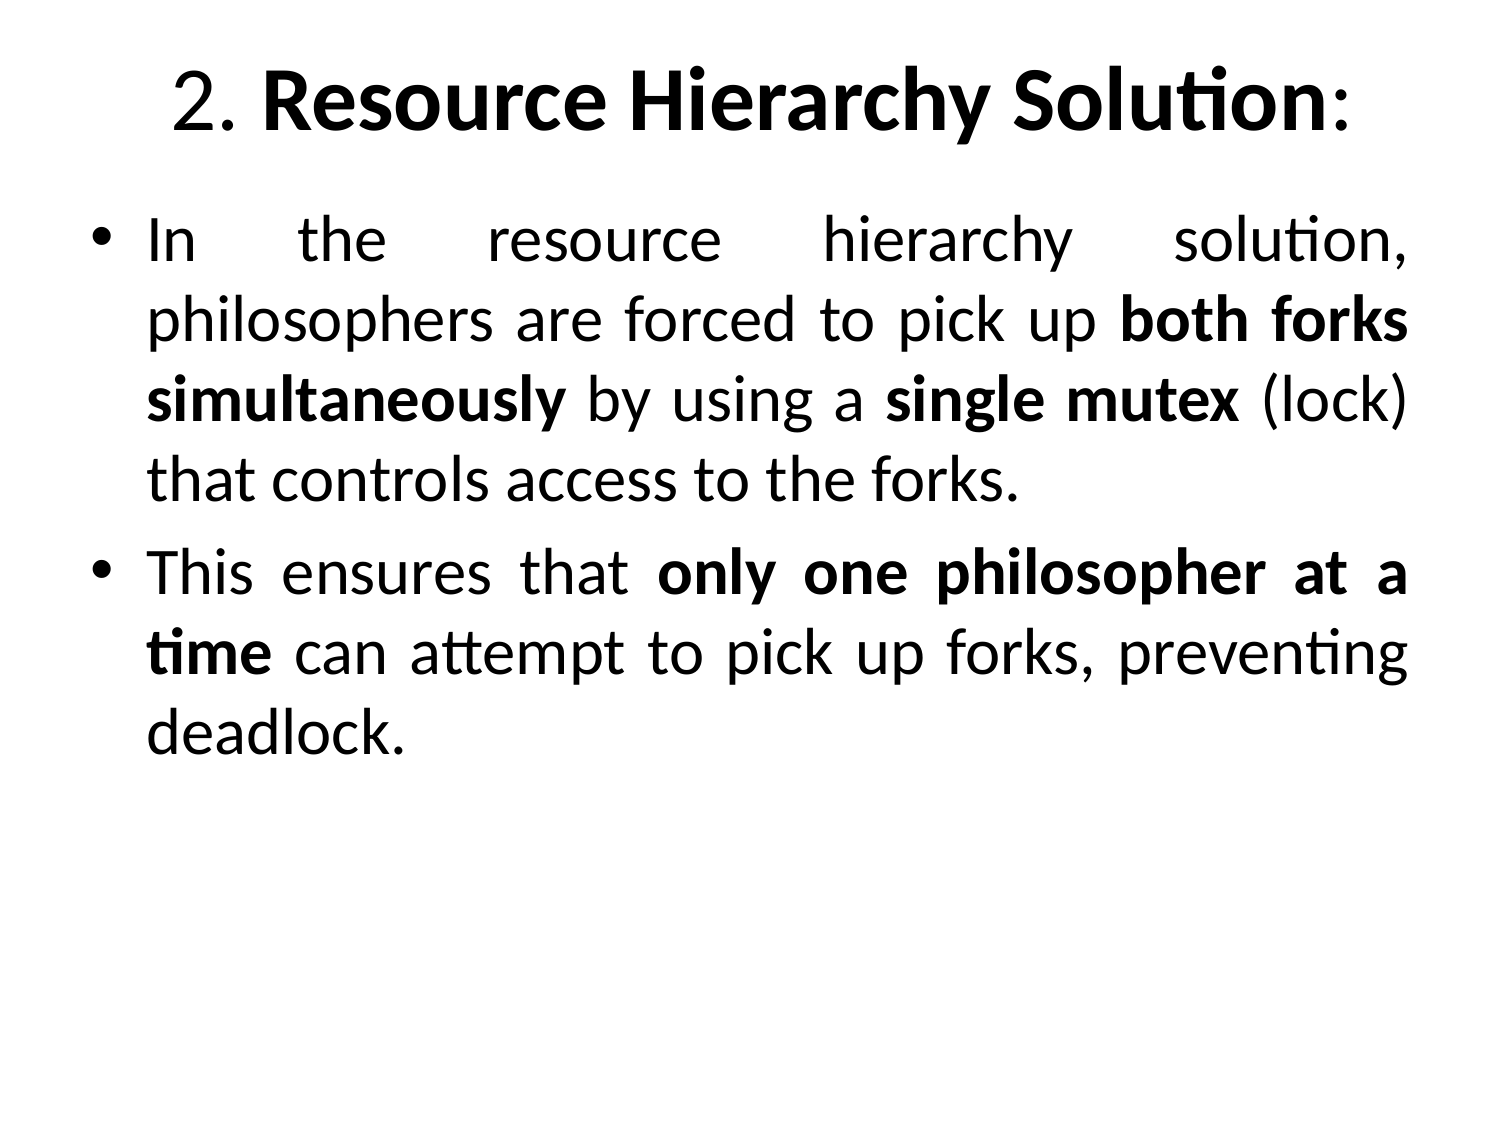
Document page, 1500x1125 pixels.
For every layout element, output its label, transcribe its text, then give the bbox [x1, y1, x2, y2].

list In the resource hierarchy solution, philosophers are forced to pick up both forks simultaneously by using a single mutex (lock) that controls access to the forks. This ensures that only one philosopher at a time can attempt to pick up forks, preventing deadlock. [75, 187, 1425, 1005]
title 2. Resource Hierarchy Solution: [87, 24, 1438, 163]
